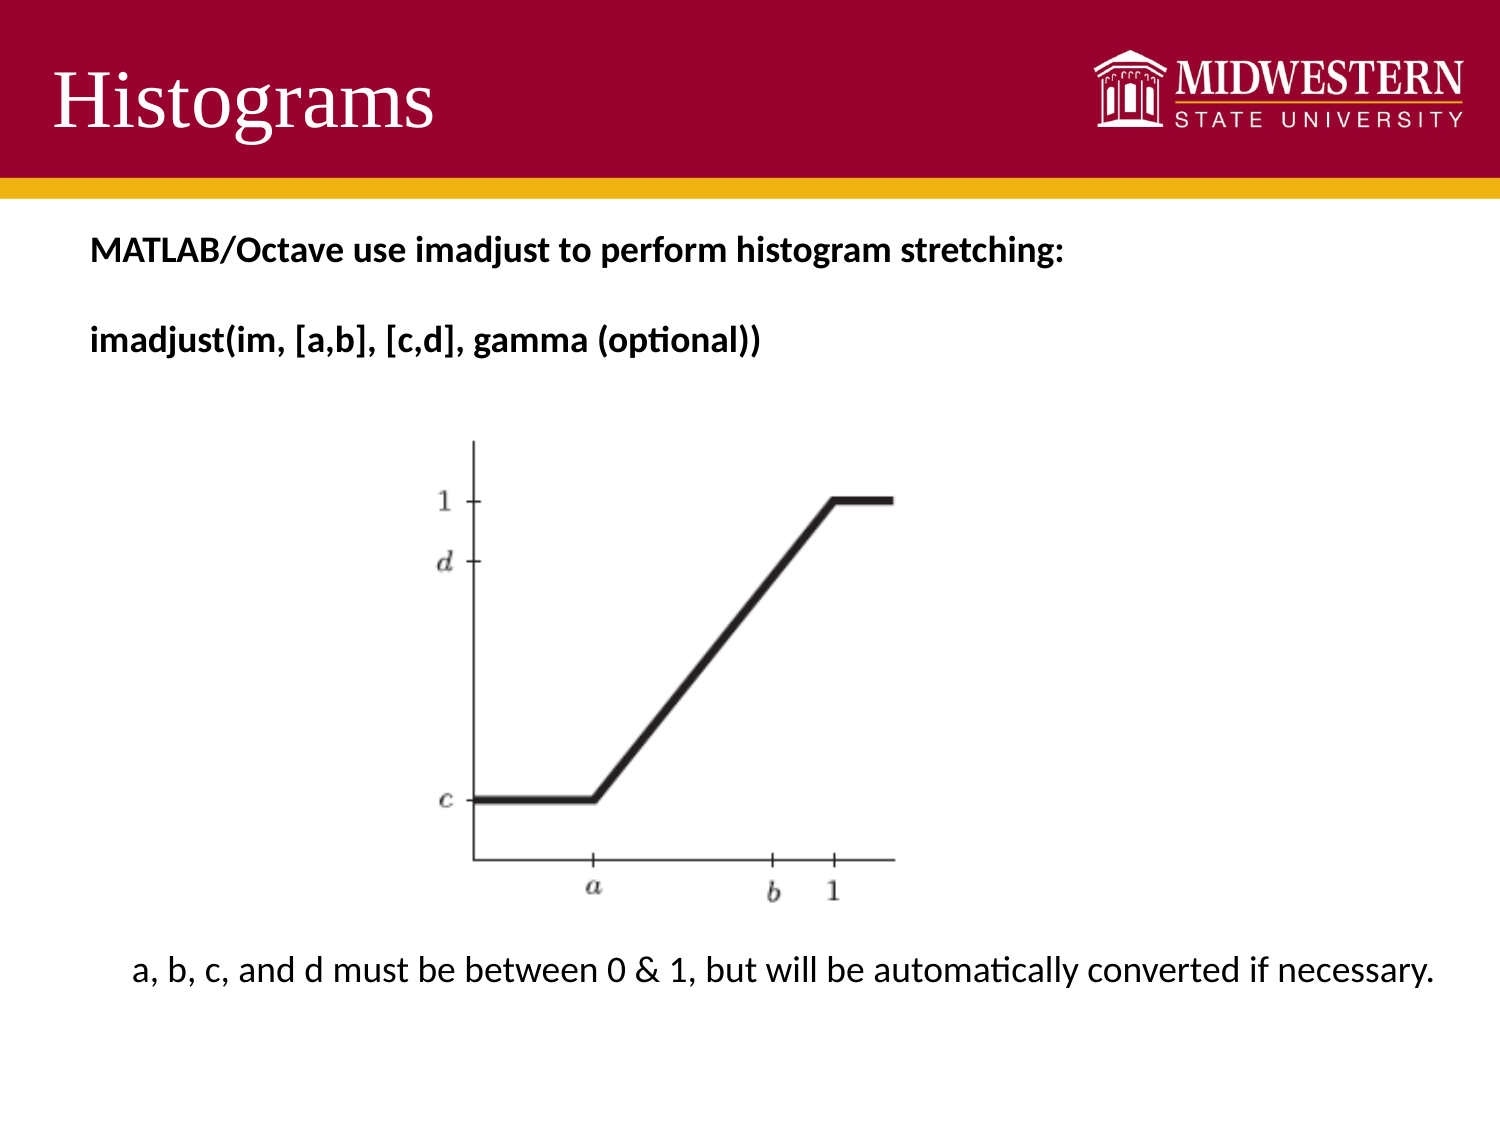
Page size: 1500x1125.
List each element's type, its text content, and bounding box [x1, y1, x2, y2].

text_box a, b, c, and d must be between 0 & 1, but will be automatically converted if necessary. [117, 937, 1452, 998]
picture [0, 0, 1500, 1125]
text_box MATLAB/Octave use imadjust to perform histogram stretching: imadjust(im, [a,b], [c,d], gamma (optional)) [74, 217, 1425, 503]
title Histograms [37, 24, 975, 163]
